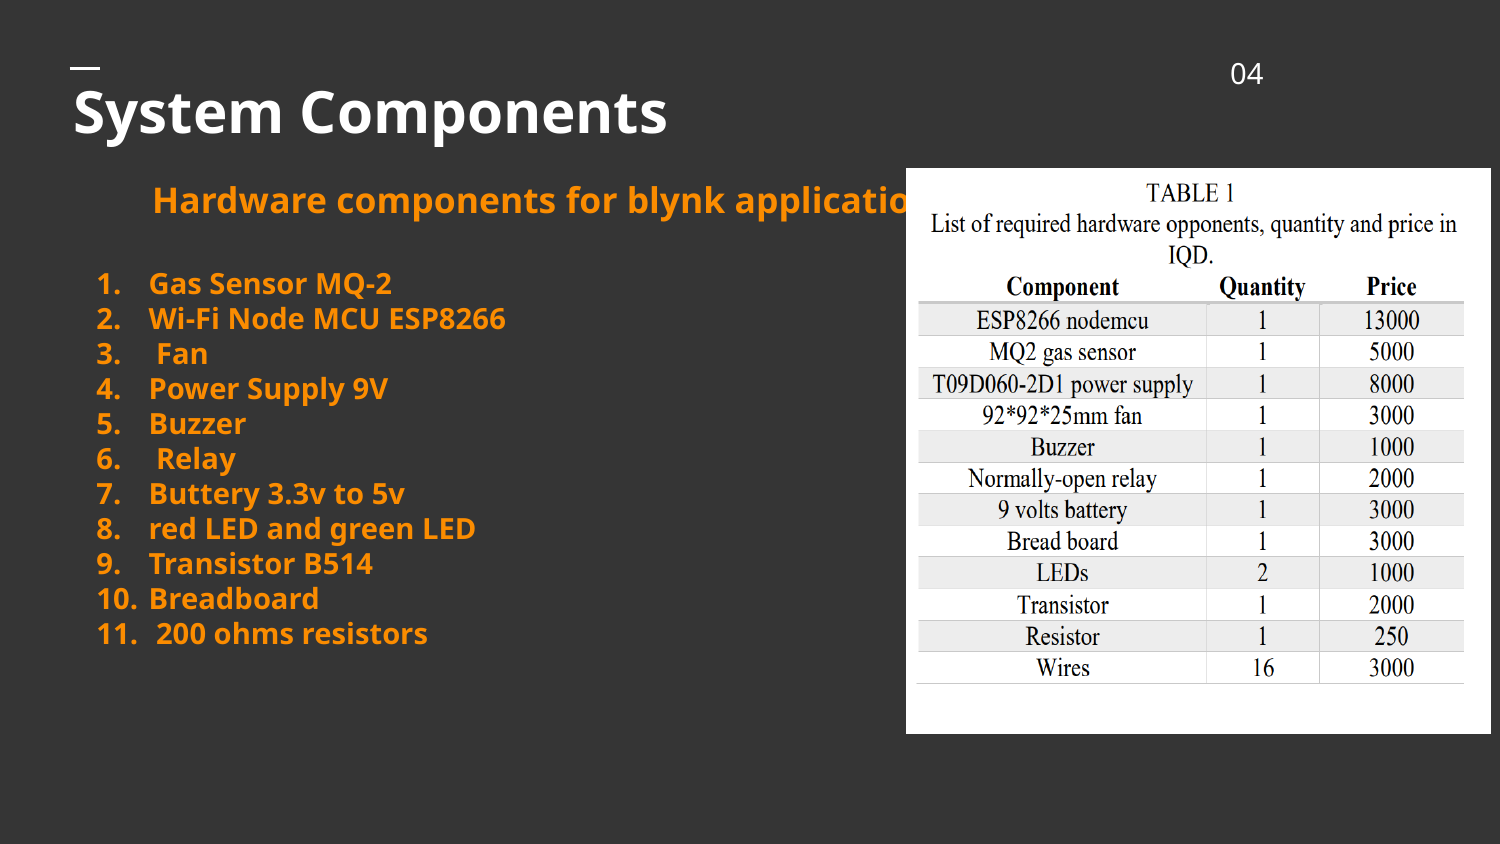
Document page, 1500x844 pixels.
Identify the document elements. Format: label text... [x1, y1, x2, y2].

picture [906, 168, 1491, 735]
text_box 04 [1215, 39, 1319, 105]
title System Components Gas Sensor MQ-2 Wi-Fi Node MCU ESP8266 Fan Power Supply 9V Buzzer Relay Buttery 3.3v to 5v red LED and green LED Transistor B514 Breadboard 200 ohms resistors [58, 60, 1475, 690]
text_box Hardware components for blynk application: [137, 162, 964, 236]
